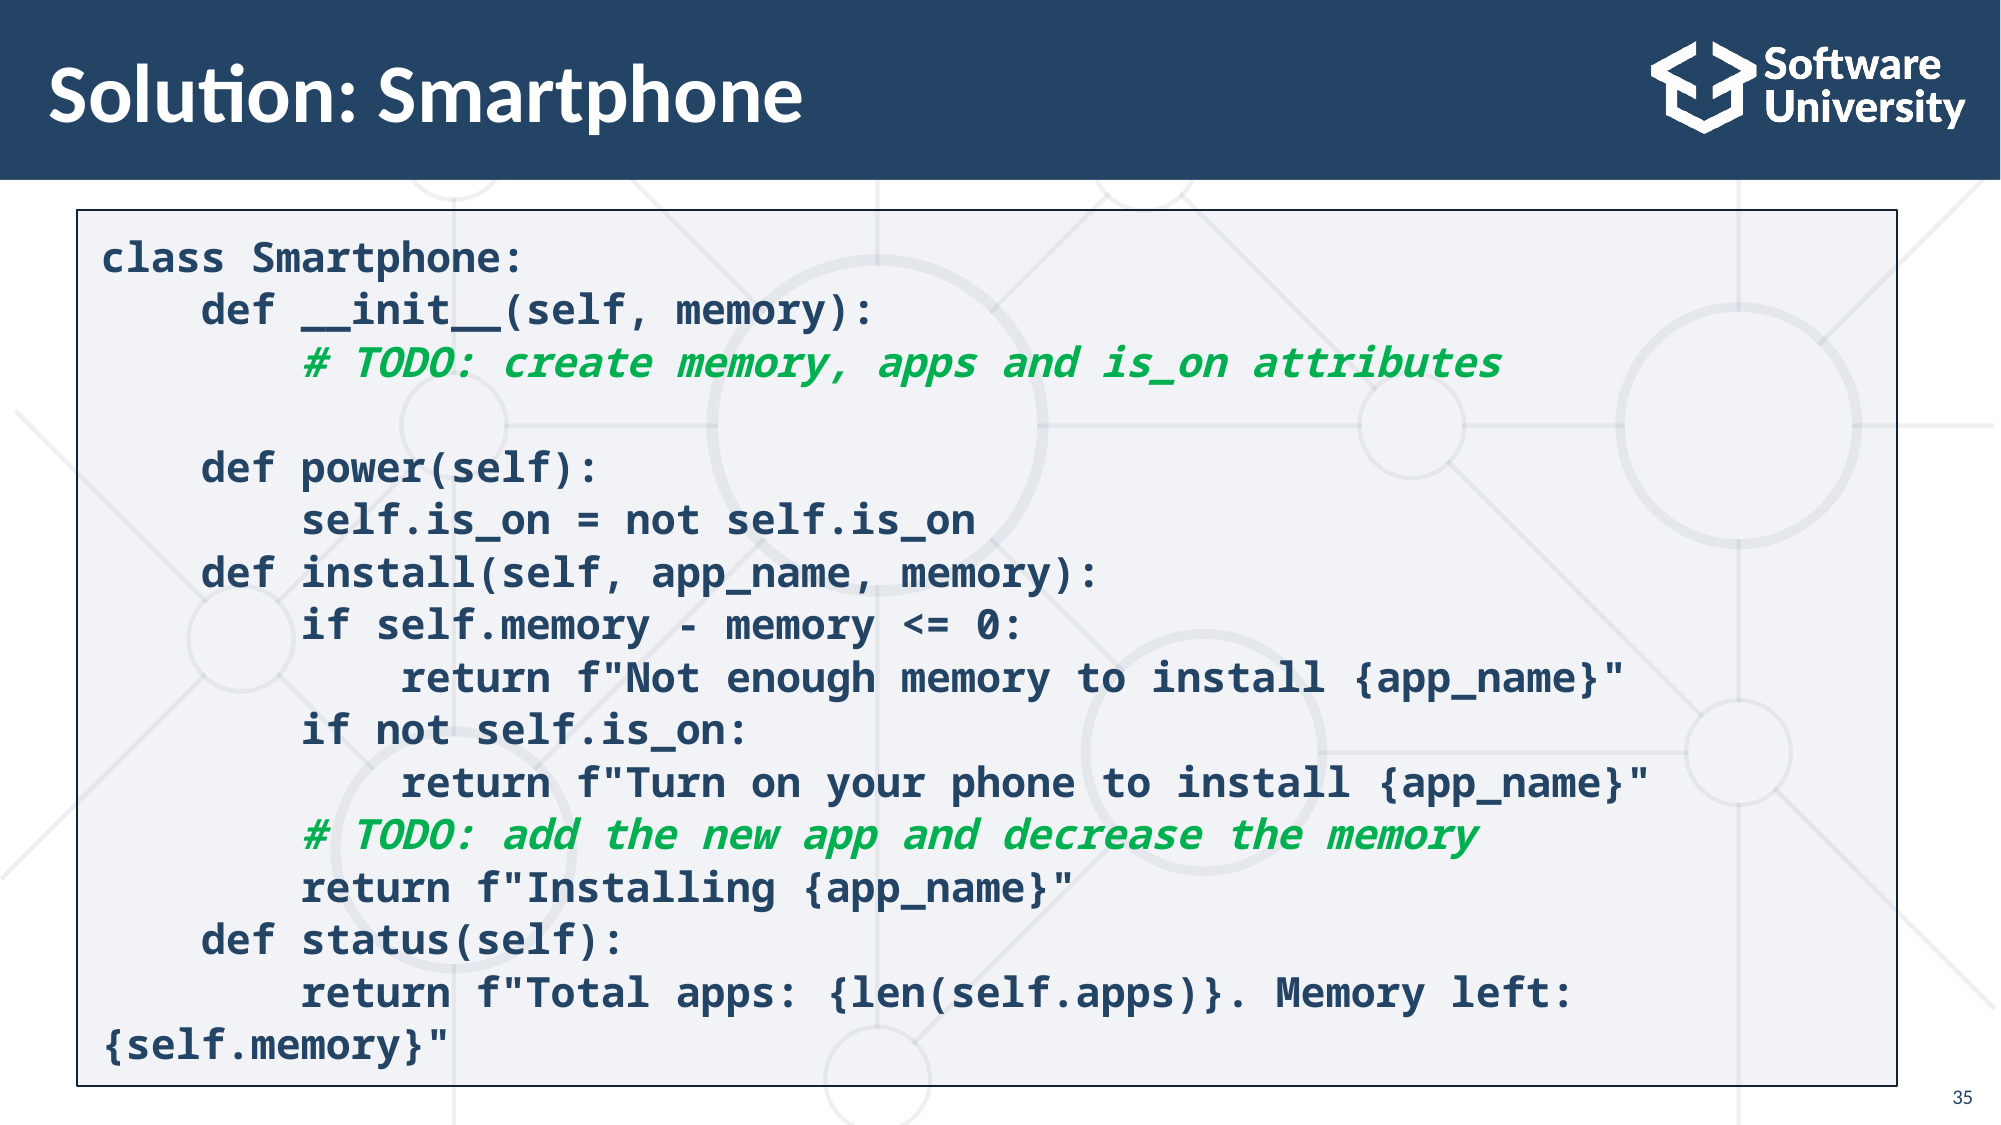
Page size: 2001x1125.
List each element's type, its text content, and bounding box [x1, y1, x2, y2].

text_box 35 [1927, 1067, 1989, 1117]
list class Smartphone: def __init__(self, memory): # TODO: create memory, apps and is_on attributes def power(self): self.is_on = not self.is_on def install(self, app_name, memory): if self.memory - memory <= 0: return f"Not enough memory to install {app_name}" if not self.is_on: return f"Turn on your phone to install {app_name}" # TODO: add the new app and decrease the memory return f"Installing {app_name}" def status(self): return f"Total apps: {len(self.apps)}. Memory left: {self.memory}" [76, 209, 1898, 1087]
picture [1651, 41, 1966, 134]
title Solution: Smartphone [31, 16, 1625, 162]
